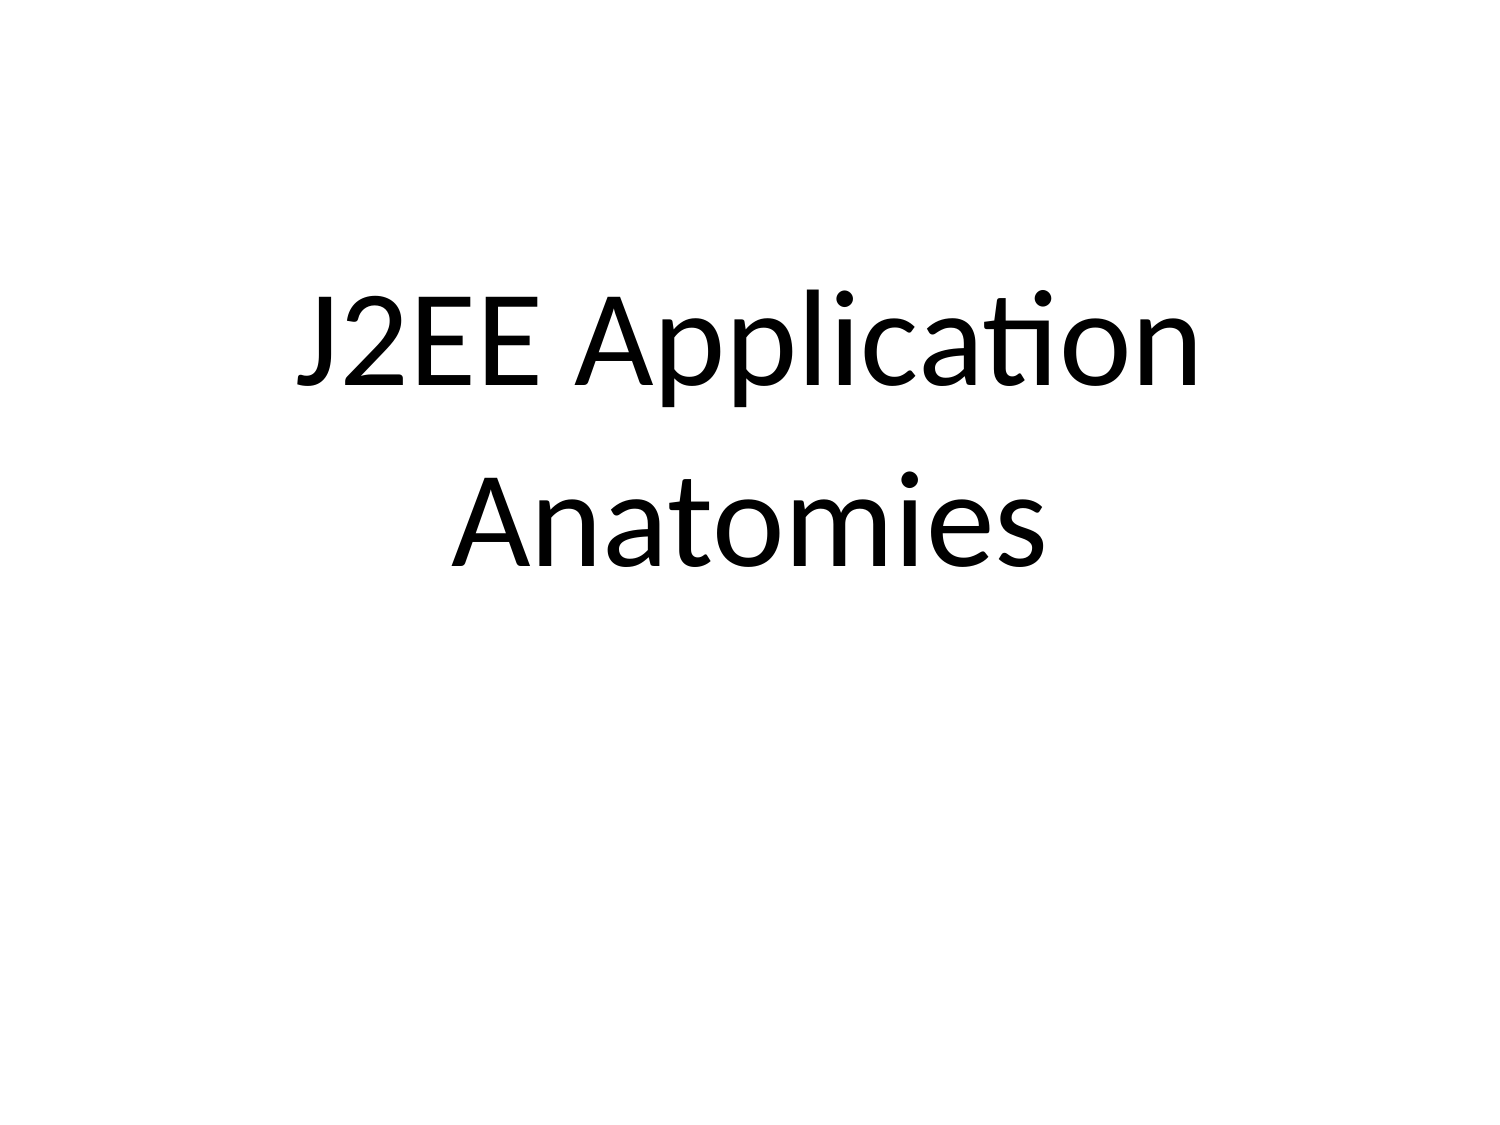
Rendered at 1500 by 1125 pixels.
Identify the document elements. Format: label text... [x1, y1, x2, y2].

list J2EE Application Anatomies [75, 262, 1425, 901]
